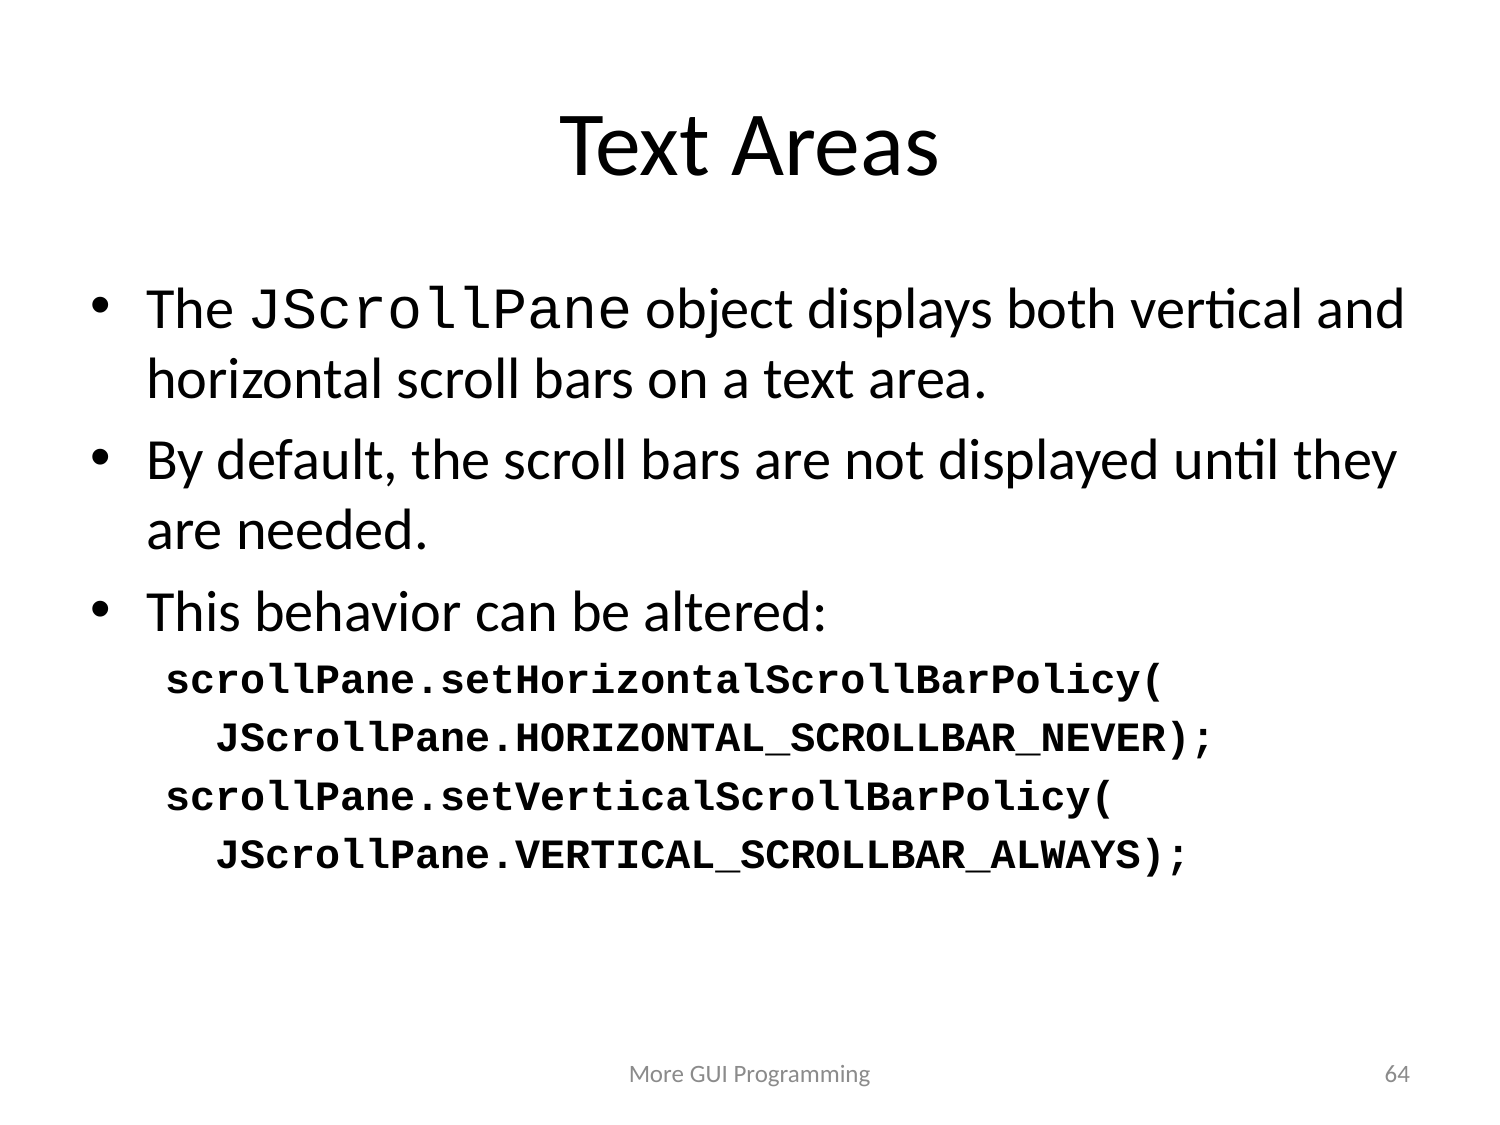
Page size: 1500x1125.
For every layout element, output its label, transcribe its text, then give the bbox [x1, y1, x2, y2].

footer More GUI Programming [512, 1042, 988, 1103]
list The JScrollPane object displays both vertical and horizontal scroll bars on a text area. By default, the scroll bars are not displayed until they are needed. This behavior can be altered: scrollPane.setHorizontalScrollBarPolicy( JScrollPane.HORIZONTAL_SCROLLBAR_NEVER); scrollPane.setVerticalScrollBarPolicy( JScrollPane.VERTICAL_SCROLLBAR_ALWAYS); [75, 262, 1425, 1005]
slide_number 64 [1074, 1042, 1425, 1103]
title Text Areas [75, 45, 1425, 233]
